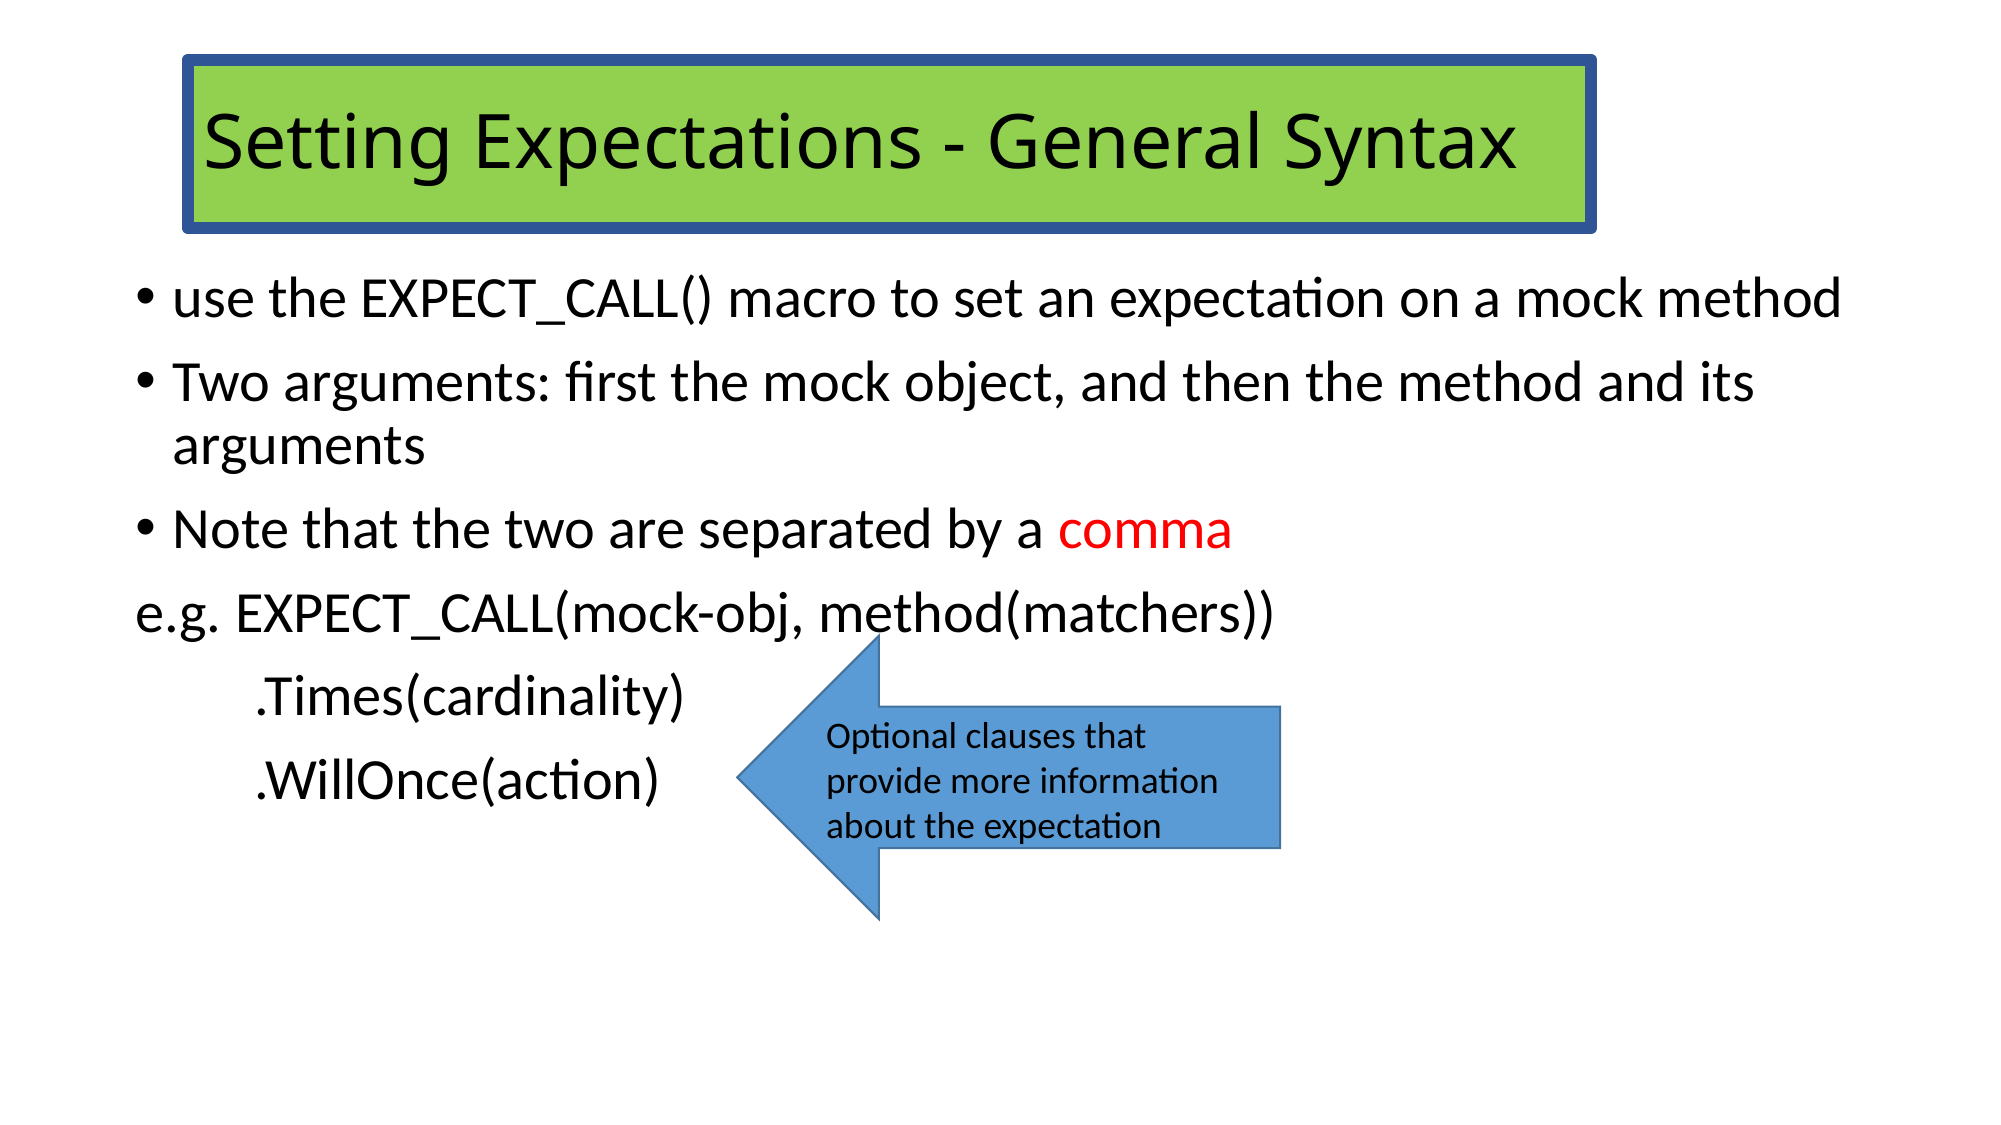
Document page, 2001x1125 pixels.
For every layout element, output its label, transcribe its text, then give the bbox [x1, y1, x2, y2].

list use the EXPECT_CALL() macro to set an expectation on a mock method Two arguments: first the mock object, and then the method and its arguments Note that the two are separated by a comma e.g. EXPECT_CALL(mock-obj, method(matchers)) .Times(cardinality) .WillOnce(action) [120, 259, 1863, 1014]
title Setting Expectations - General Syntax [188, 59, 1591, 229]
text_box Optional clauses that provide more information about the expectation [811, 703, 1281, 854]
text_box [812, 854, 880, 922]
text_box [735, 633, 880, 853]
